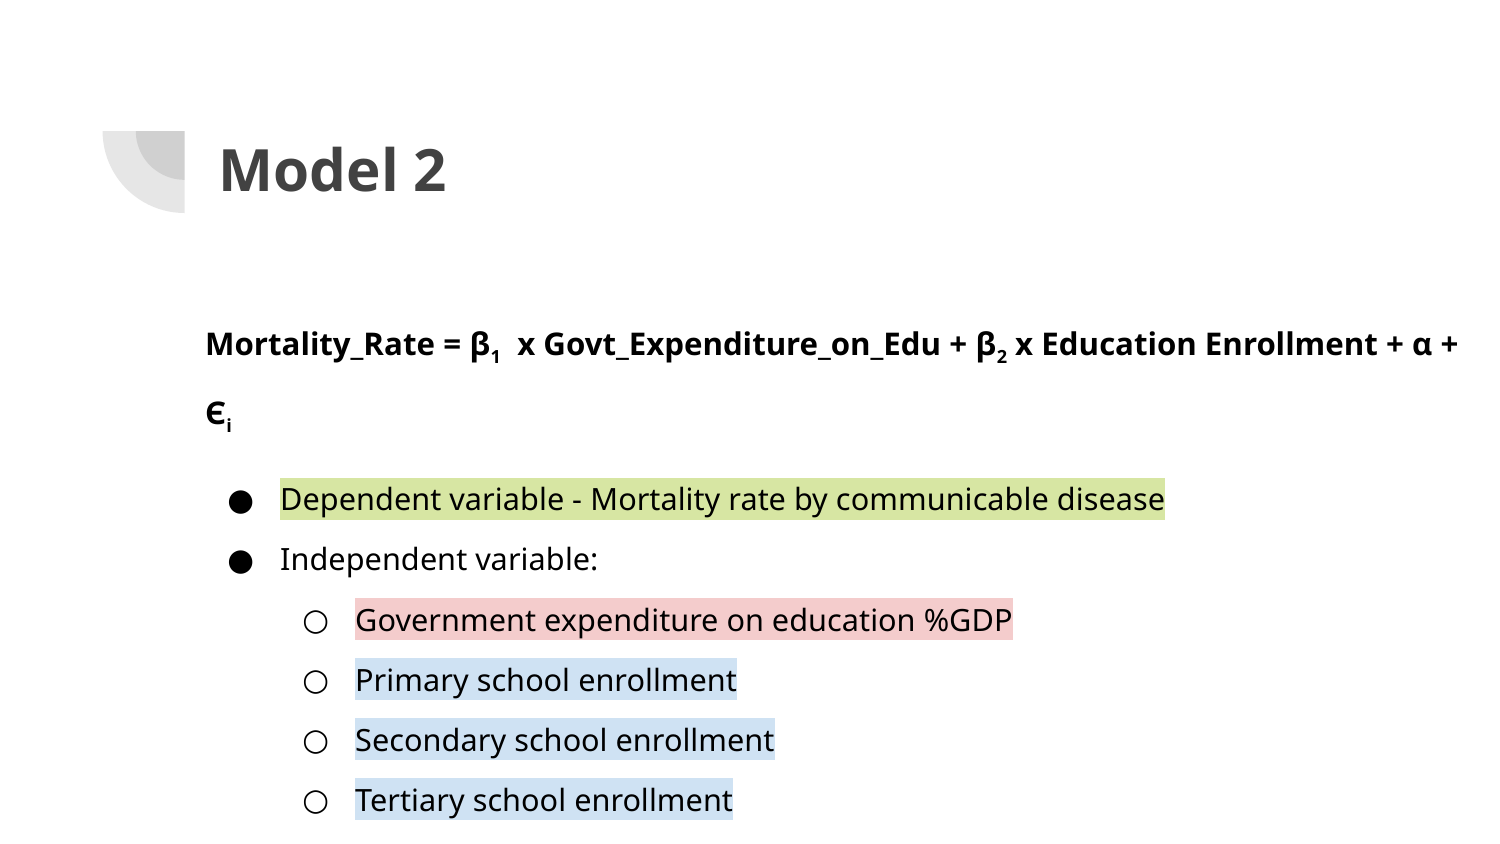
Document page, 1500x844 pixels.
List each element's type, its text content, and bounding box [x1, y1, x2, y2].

title Model 2 [203, 118, 1358, 282]
list Mortality_Rate = β1 x Govt_Expenditure_on_Edu + β2 x Education Enrollment + α + Єi Dependent variable - Mortality rate by communicable disease Independent variable: Government expenditure on education %GDP Primary school enrollment Secondary school enrollment Tertiary school enrollment [190, 282, 1480, 745]
